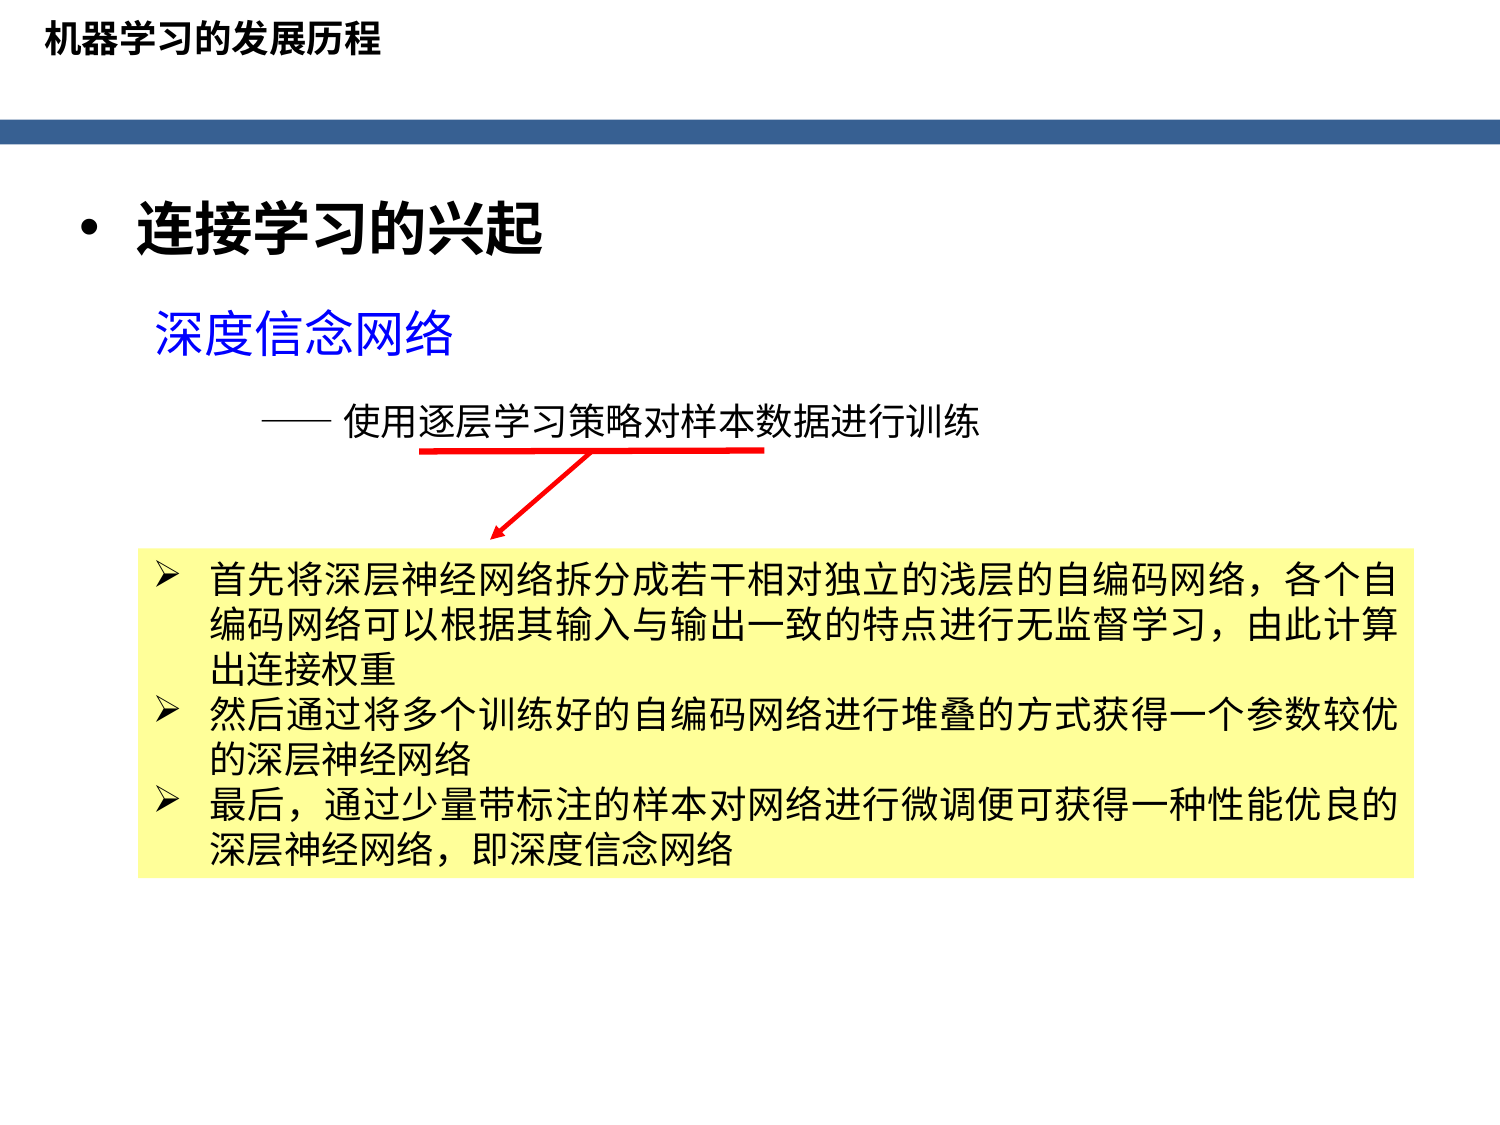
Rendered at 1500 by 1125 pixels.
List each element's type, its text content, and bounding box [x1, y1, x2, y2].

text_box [489, 451, 592, 540]
title 机器学习的发展历程 [29, 7, 1305, 91]
text_box ——使用逐层学习策略对样本数据进行训练 [244, 390, 1285, 451]
text_box 首先将深层神经网络拆分成若干相对独立的浅层的自编码网络，各个自编码网络可以根据其输入与输出一致的特点进行无监督学习，由此计算出连接权重 然后通过将多个训练好的自编码网络进行堆叠的方式获得一个参数较优的深层神经网络 最后，通过少量带标注的样本对网络进行微调便可获得一种性能优良的深层神经网络，即深度信念网络 [138, 548, 1414, 879]
text_box 连接学习的兴起 [64, 184, 1436, 1047]
text_box 深度信念网络 [139, 294, 470, 370]
